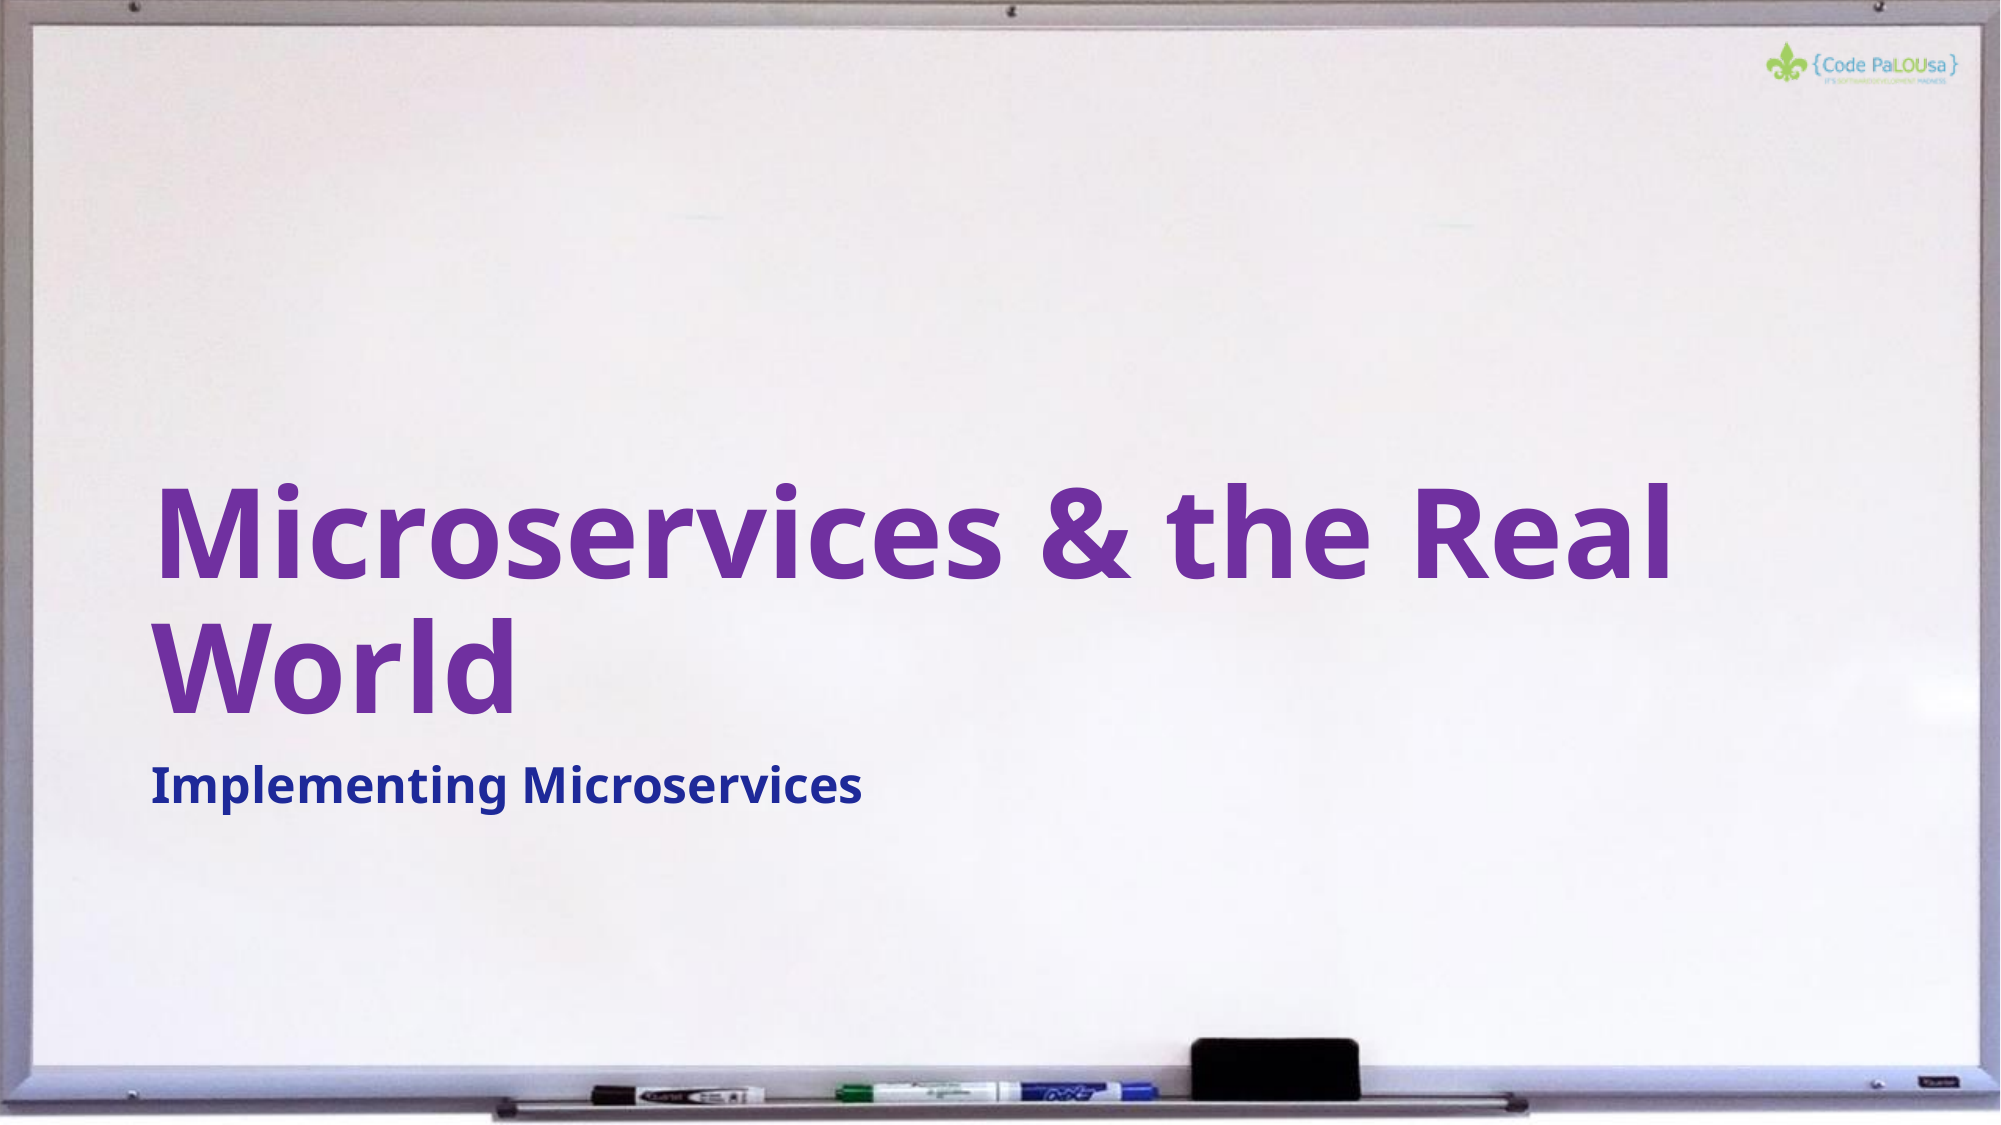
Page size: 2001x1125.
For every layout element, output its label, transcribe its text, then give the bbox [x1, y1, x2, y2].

list Implementing Microservices [136, 752, 1862, 999]
title Microservices & the Real World [136, 280, 1862, 749]
picture [0, 0, 2001, 1125]
